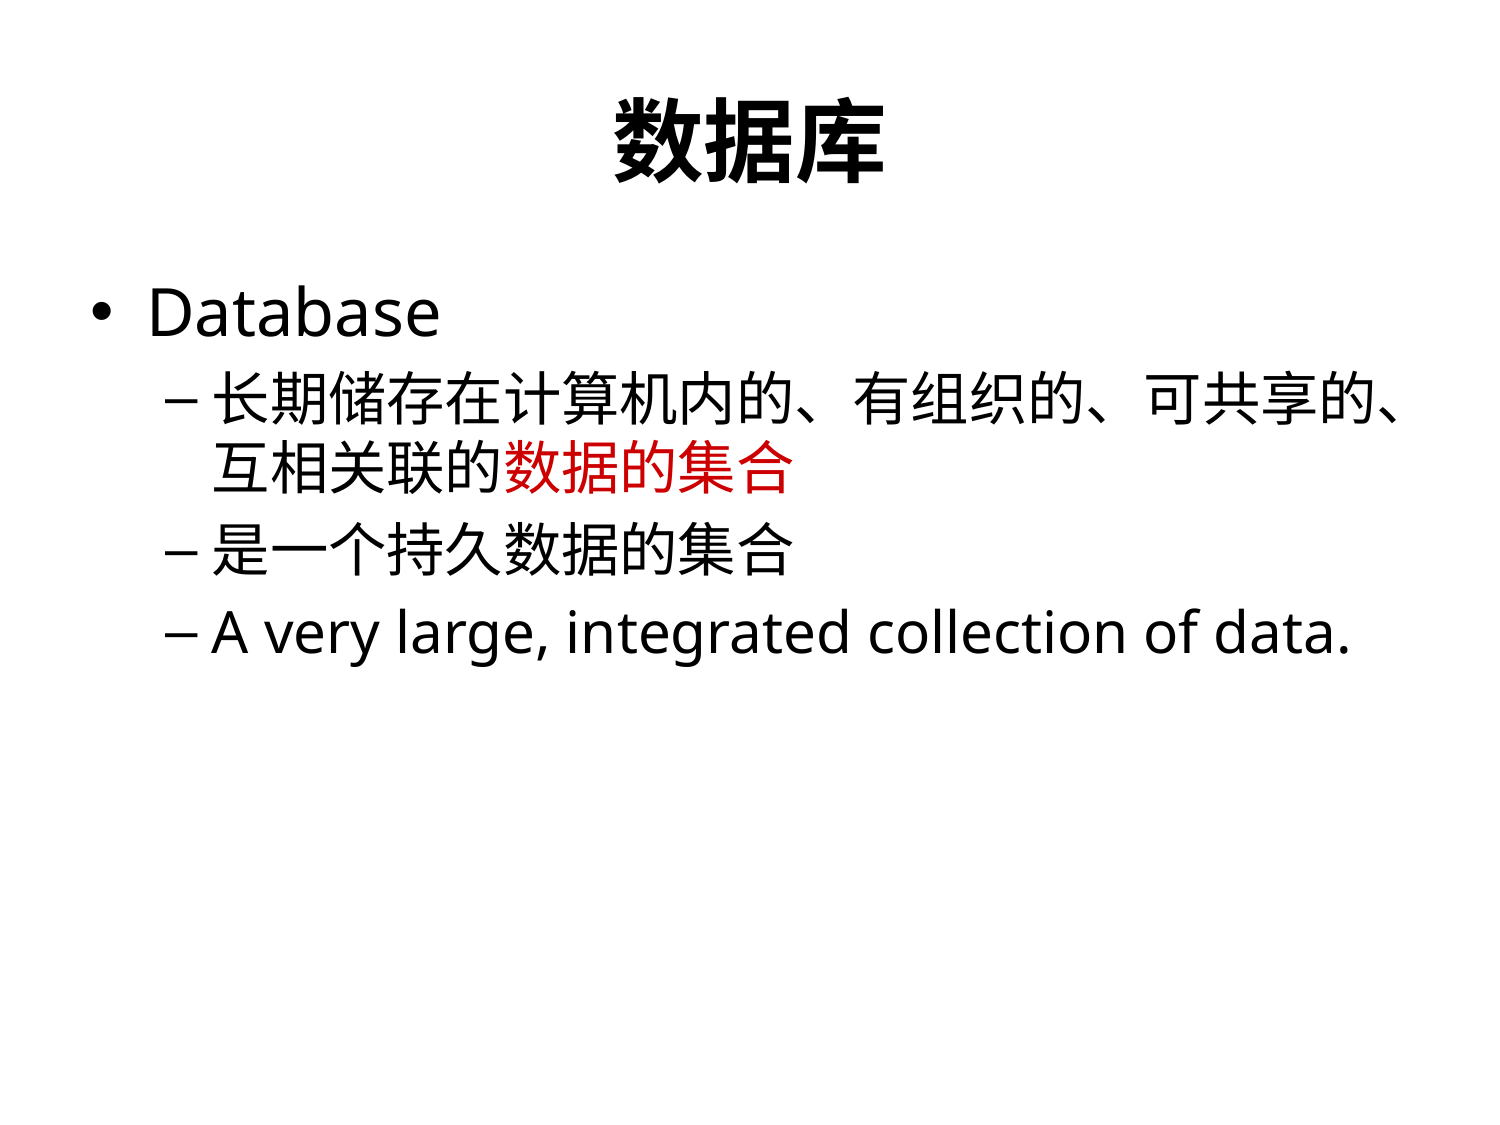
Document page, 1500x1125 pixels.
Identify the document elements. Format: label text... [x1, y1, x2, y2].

list Database 长期储存在计算机内的、有组织的、可共享的、互相关联的数据的集合 是一个持久数据的集合 A very large, integrated collection of data. [75, 262, 1425, 1005]
title 数据库 [75, 45, 1425, 233]
